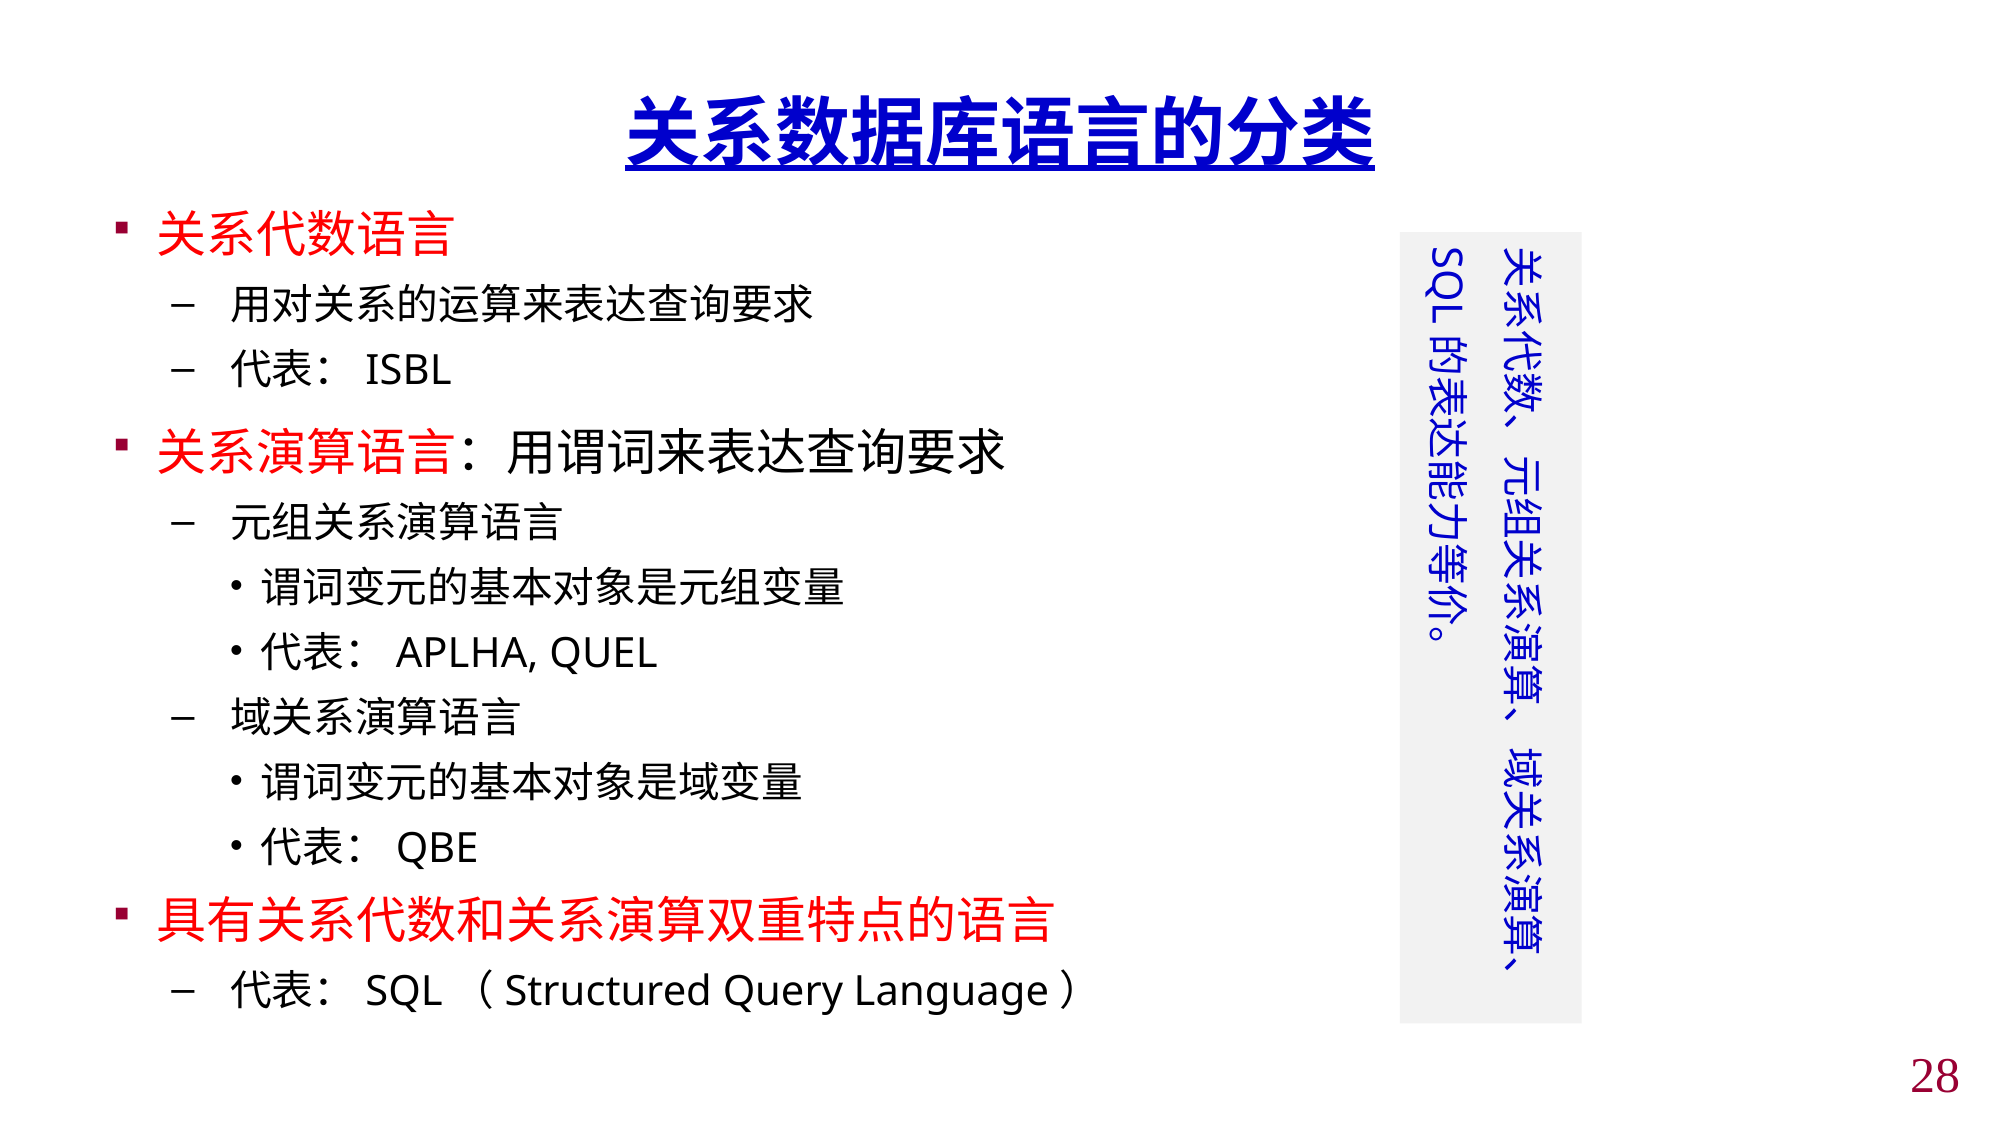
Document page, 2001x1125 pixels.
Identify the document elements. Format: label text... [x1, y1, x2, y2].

slide_number 27 [1550, 1048, 1975, 1096]
text_box 关系代数、元组关系演算、域关系演算、SQL的表达能力等价。 [1399, 232, 1582, 1024]
list 关系数据库语言的分类 关系代数语言 用对关系的运算来表达查询要求 代表：ISBL 关系演算语言：用谓词来表达查询要求 元组关系演算语言 谓词变元的基本对象是元组变量 代表：APLHA, QUEL 域关系演算语言 谓词变元的基本对象是域变量 代表：QBE 具有关系代数和关系演算双重特点的语言 代表：SQL（Structured Query Language） [97, 50, 1904, 1073]
